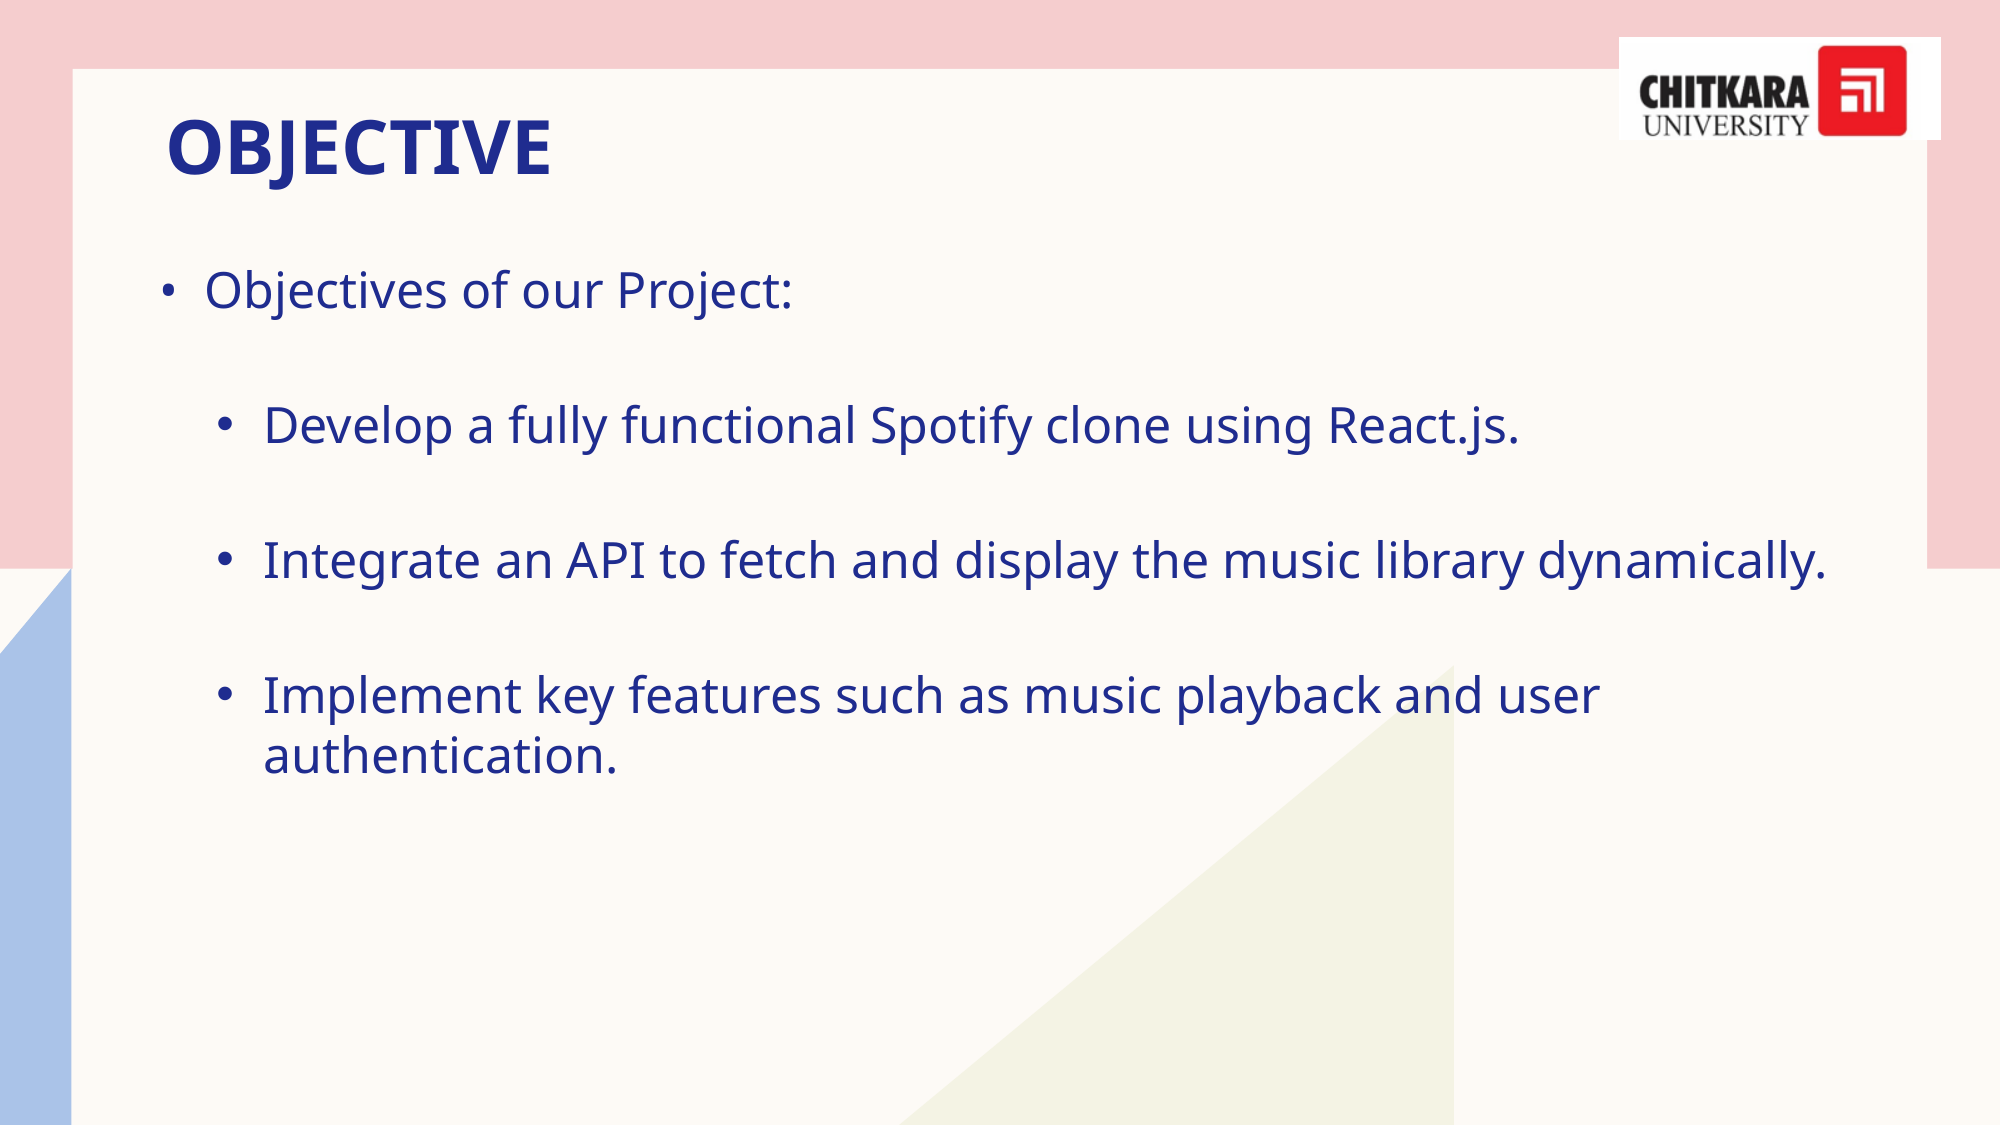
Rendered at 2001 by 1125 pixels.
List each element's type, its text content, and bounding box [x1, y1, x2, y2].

text_box • Objectives of our Project: Develop a fully functional Spotify clone using React.js. Integrate an API to fetch and display the music library dynamically. Implement key features such as music playback and user authentication. [126, 173, 1874, 1051]
text_box objective [0, 0, 2000, 190]
picture [1619, 37, 1941, 140]
